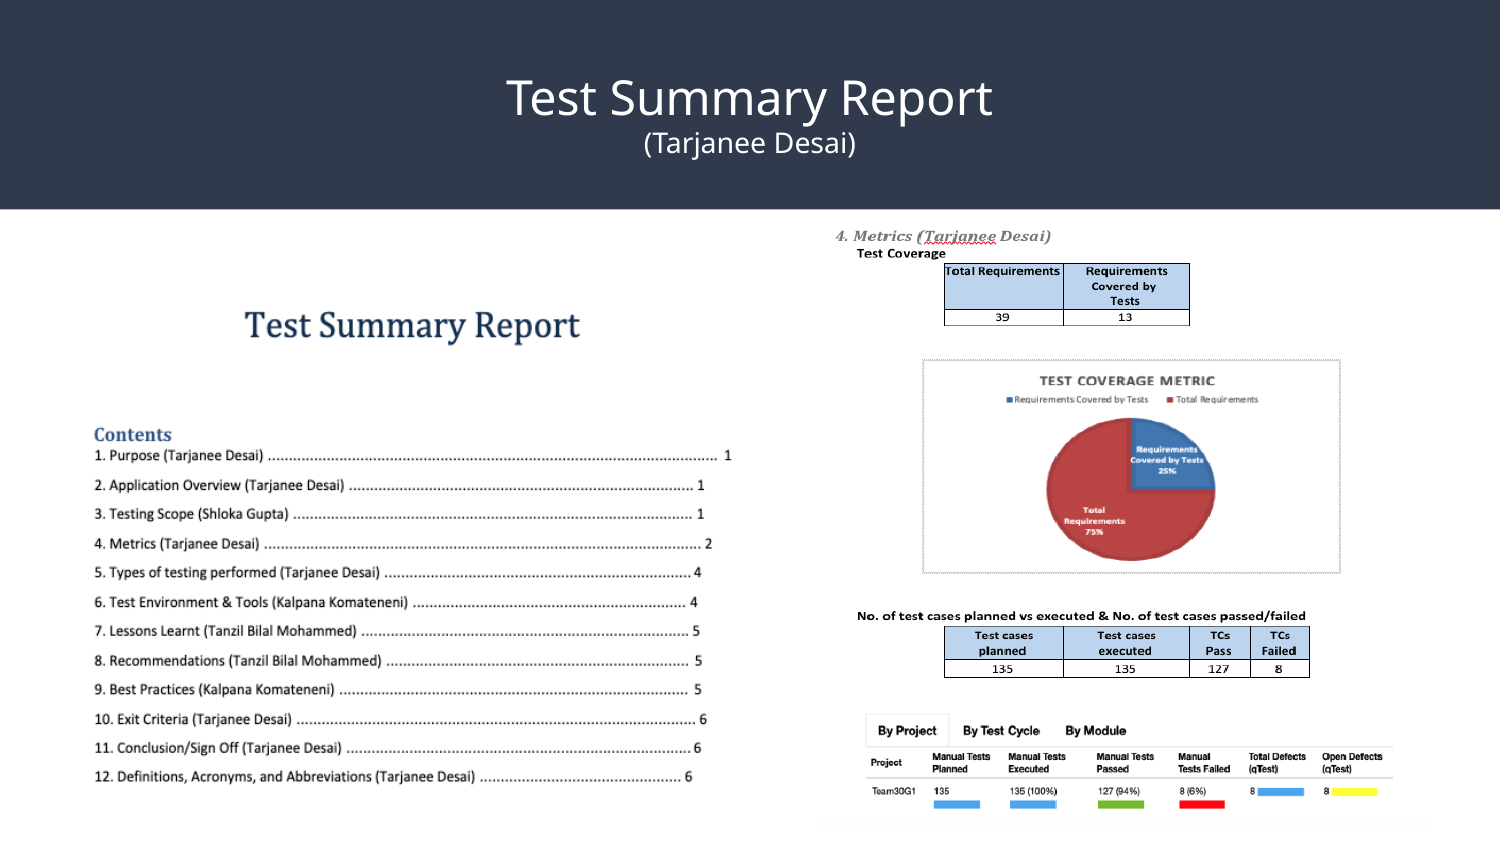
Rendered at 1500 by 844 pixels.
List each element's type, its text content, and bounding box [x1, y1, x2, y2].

picture [36, 237, 798, 816]
picture [818, 218, 1431, 832]
title Test Summary Report (Tarjanee Desai) [51, 52, 1449, 175]
